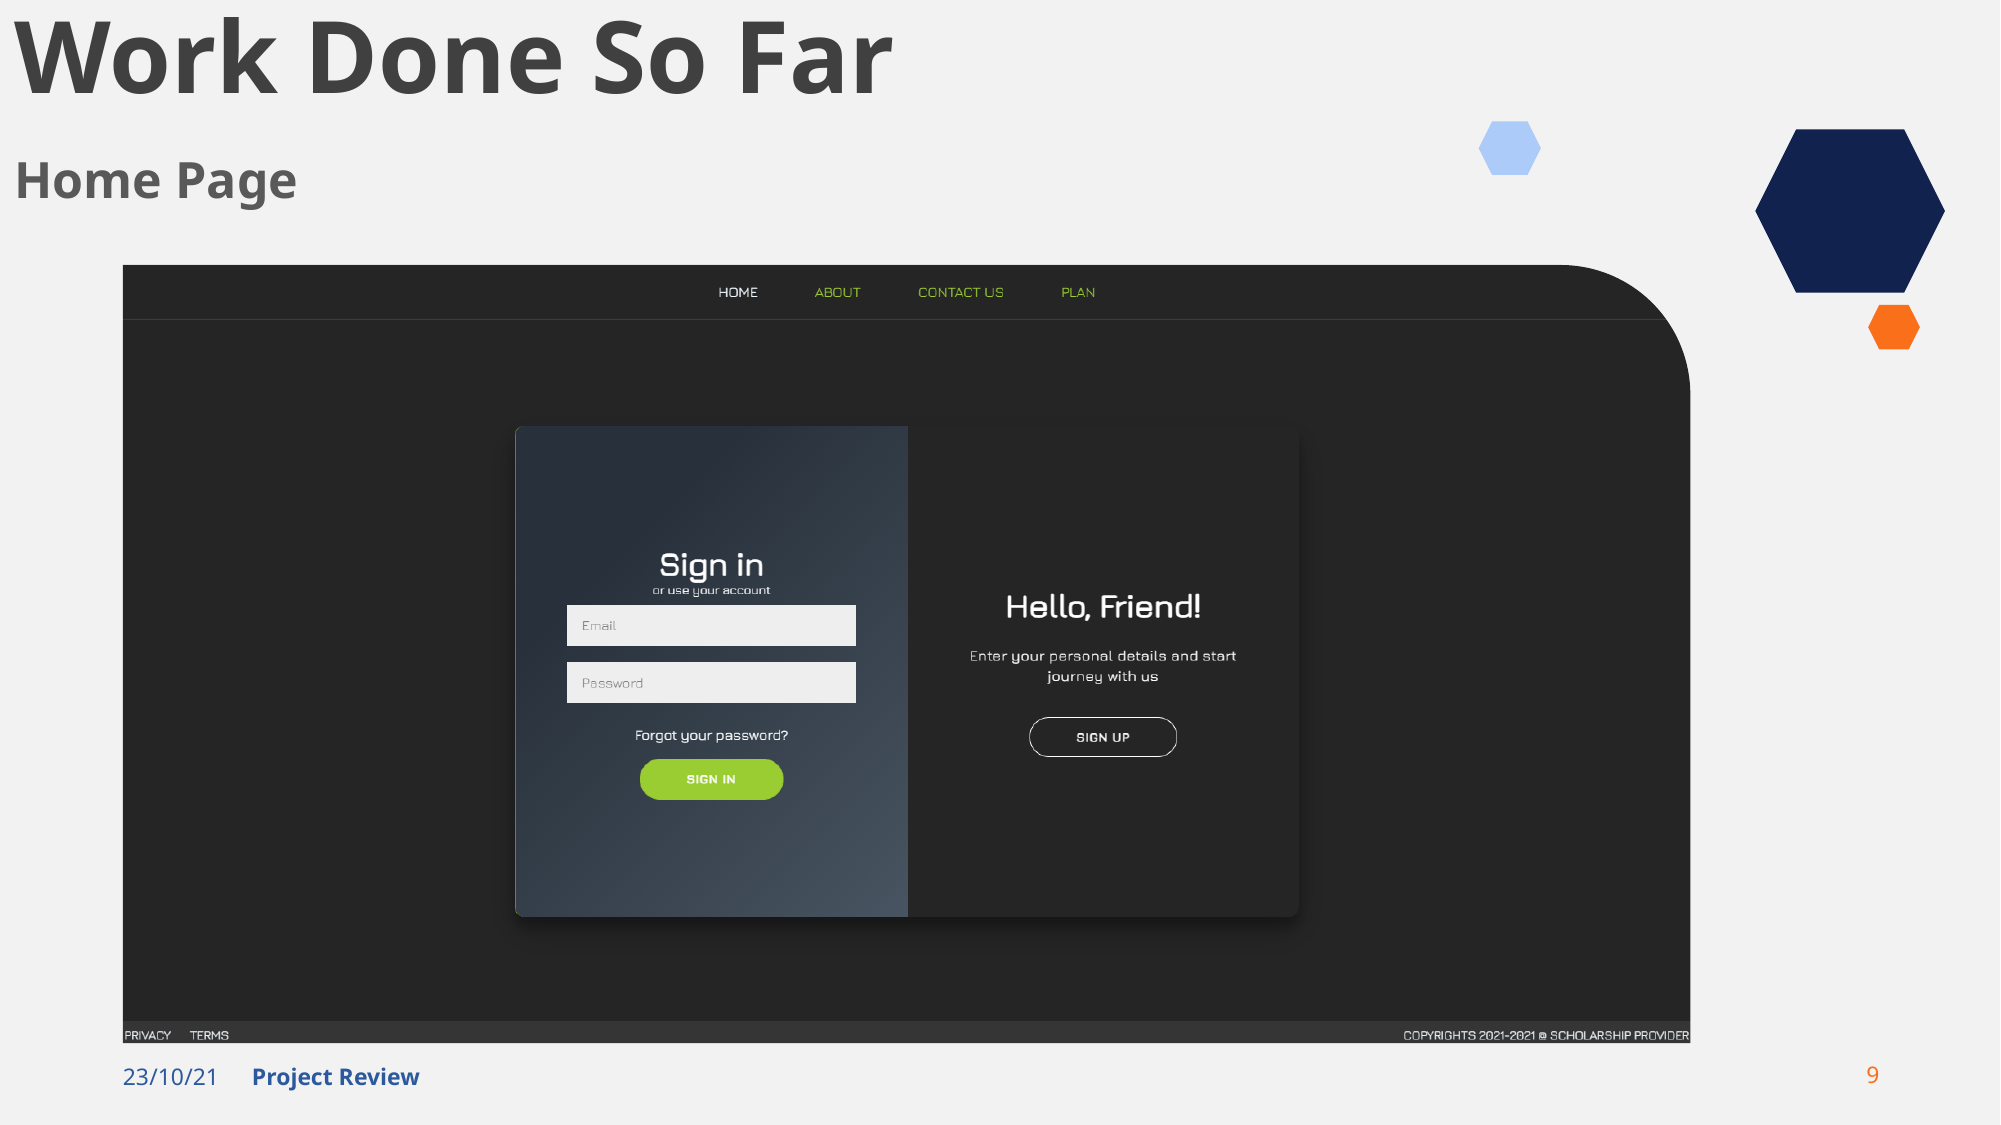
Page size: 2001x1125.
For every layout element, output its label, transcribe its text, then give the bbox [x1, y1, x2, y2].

title Work Done So Far [0, 0, 1043, 137]
picture [122, 264, 1691, 1044]
list Home Page [0, 148, 570, 221]
